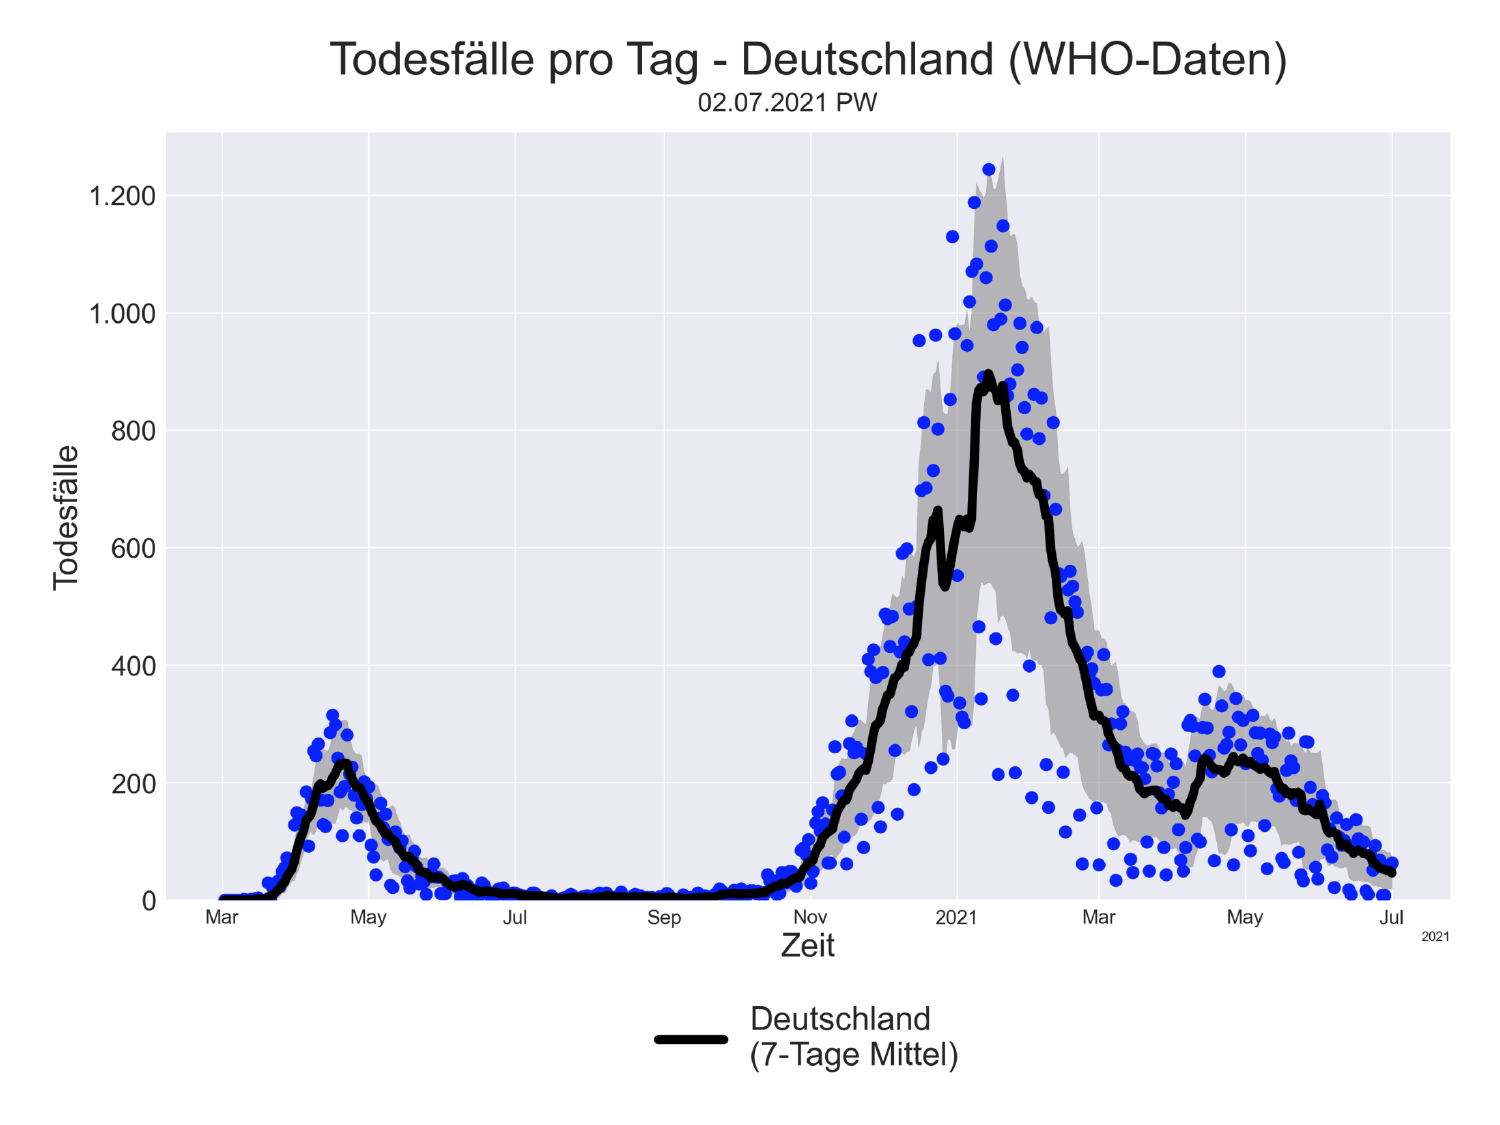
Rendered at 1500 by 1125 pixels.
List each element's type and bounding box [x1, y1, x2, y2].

picture [42, 30, 1459, 1095]
